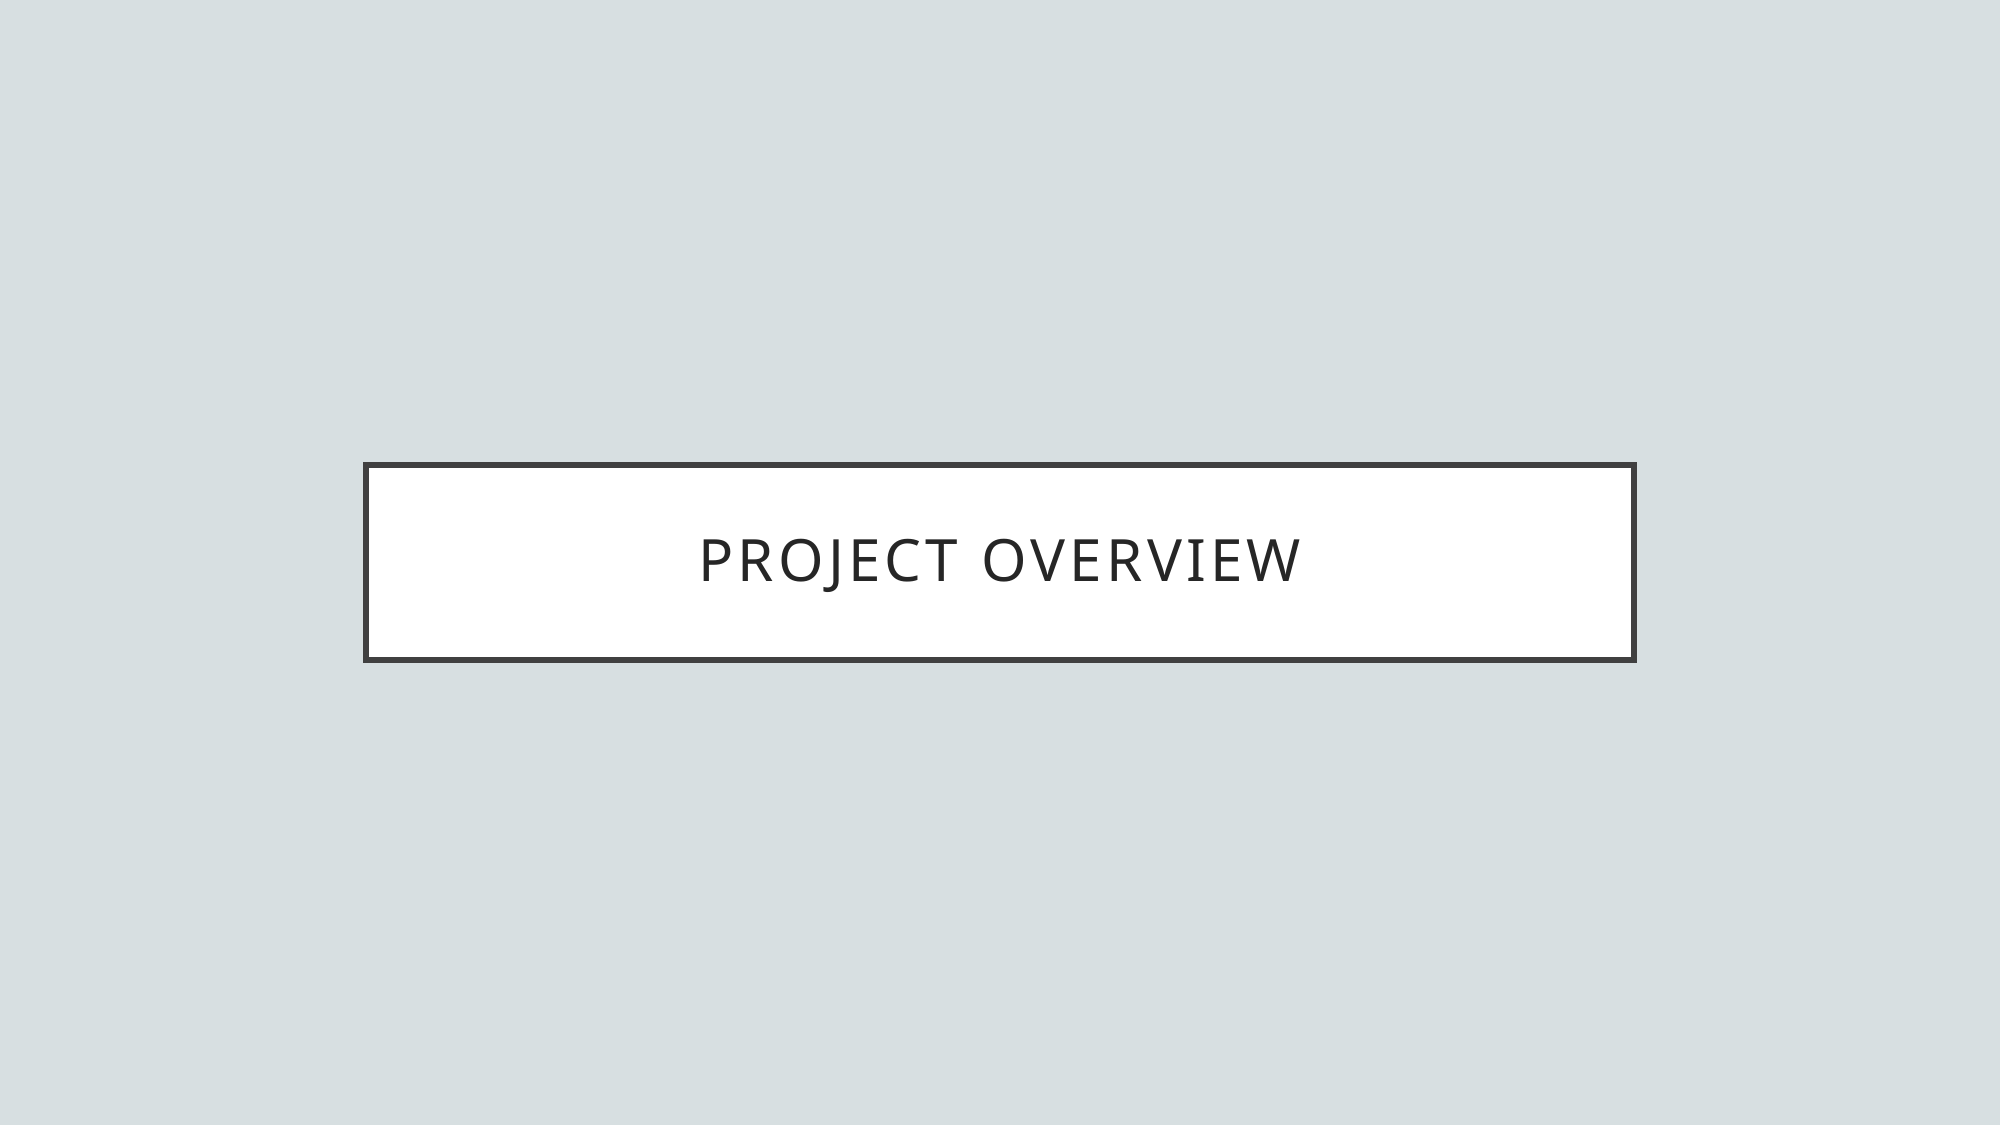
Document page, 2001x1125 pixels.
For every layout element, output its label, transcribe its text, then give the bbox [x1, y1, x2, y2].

title Project overview [363, 462, 1637, 663]
